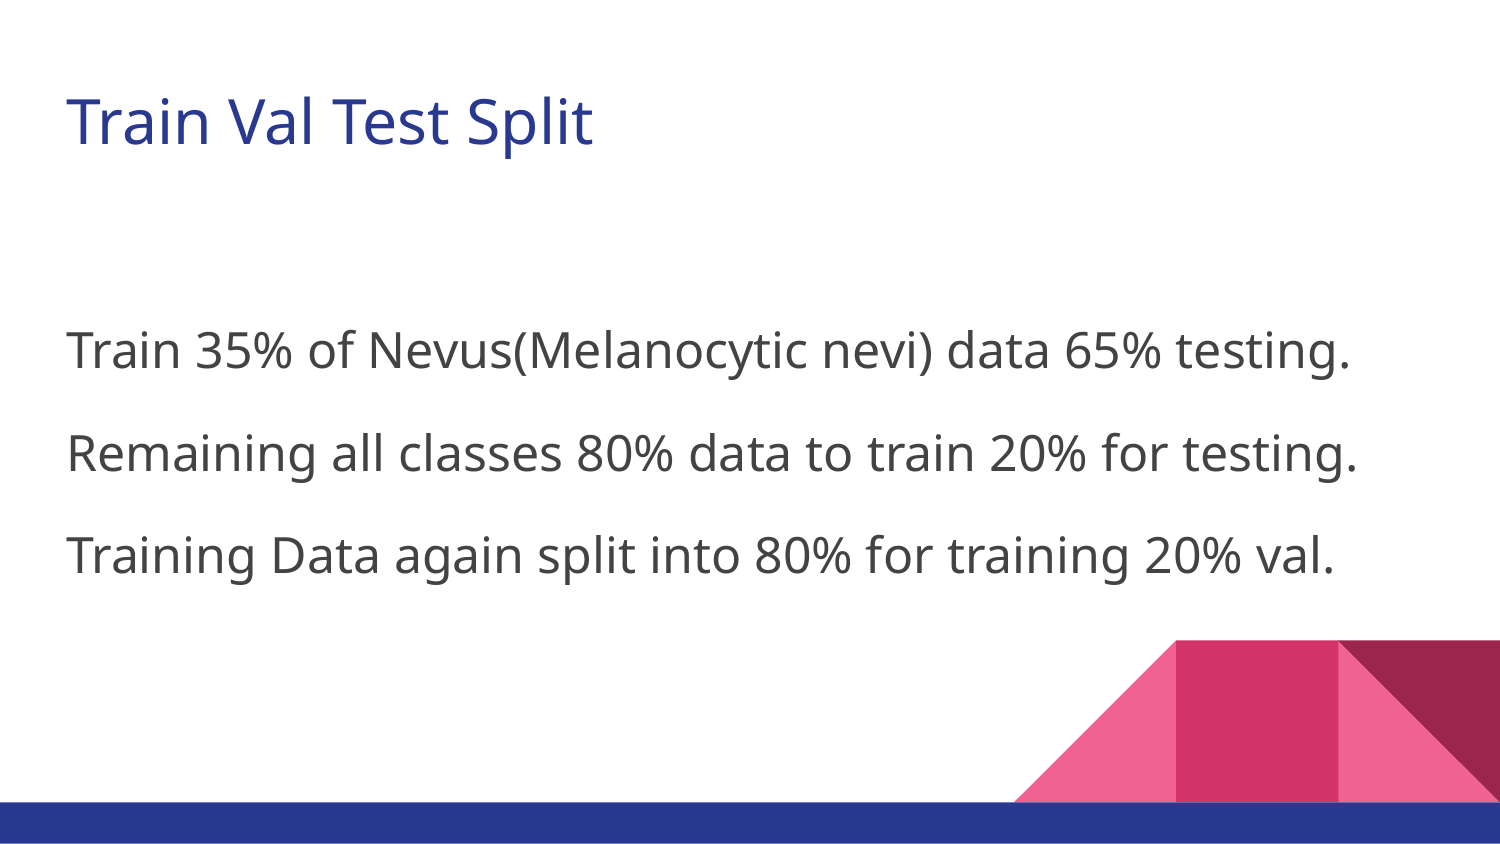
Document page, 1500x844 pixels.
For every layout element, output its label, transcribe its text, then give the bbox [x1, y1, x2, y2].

title Train Val Test Split [51, 67, 1449, 167]
list Train 35% of Nevus(Melanocytic nevi) data 65% testing. Remaining all classes 80% data to train 20% for testing. Training Data again split into 80% for training 20% val. [51, 201, 1449, 750]
